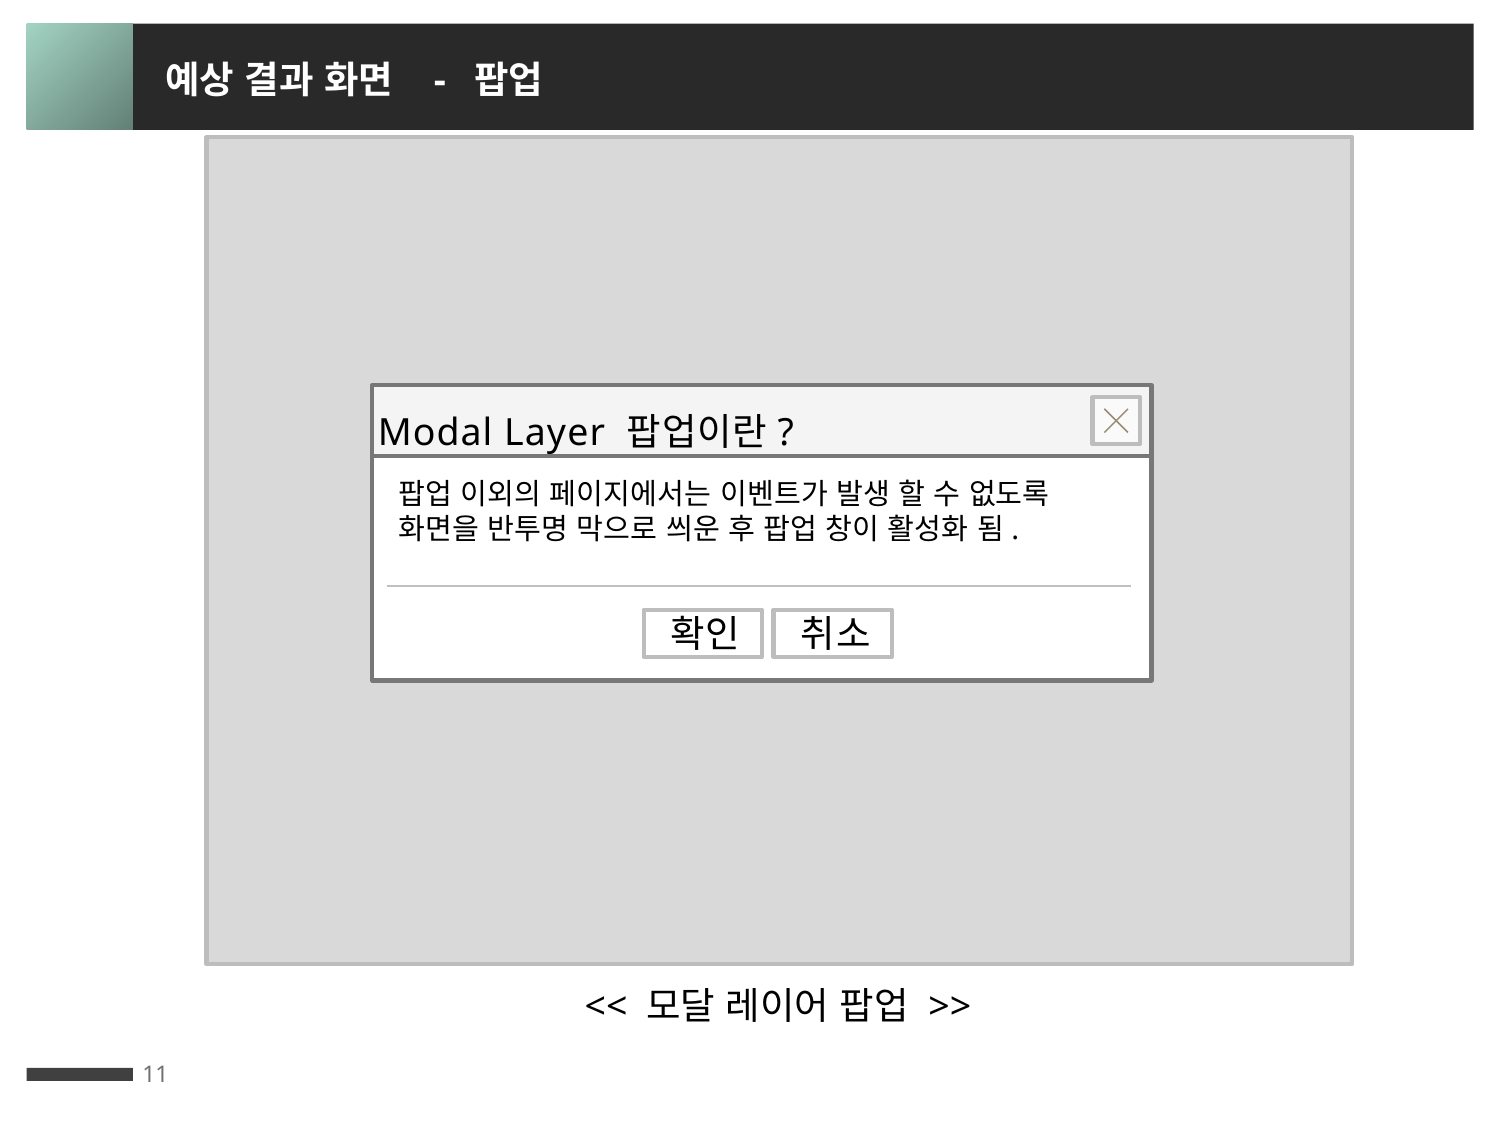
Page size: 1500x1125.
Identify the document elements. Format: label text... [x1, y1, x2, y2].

text_box [204, 135, 1354, 966]
slide_number 11 [127, 1044, 216, 1105]
text_box 취소 [771, 608, 894, 659]
text_box 예상 결과 화면 - 팝업 [150, 48, 1199, 109]
text_box 확인 [642, 608, 764, 659]
text_box [1090, 395, 1142, 446]
text_box << 모달 레이어 팝업 >> [569, 974, 1007, 1035]
text_box [370, 458, 1154, 683]
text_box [1104, 408, 1129, 433]
text_box 팝업 이외의 페이지에서는 이벤트가 발생 할 수 없도록 화면을 반투명 막으로 씌운 후 팝업 창이 활성화 됨. [383, 467, 1140, 553]
text_box Modal Layer 팝업이란? [370, 383, 1154, 458]
